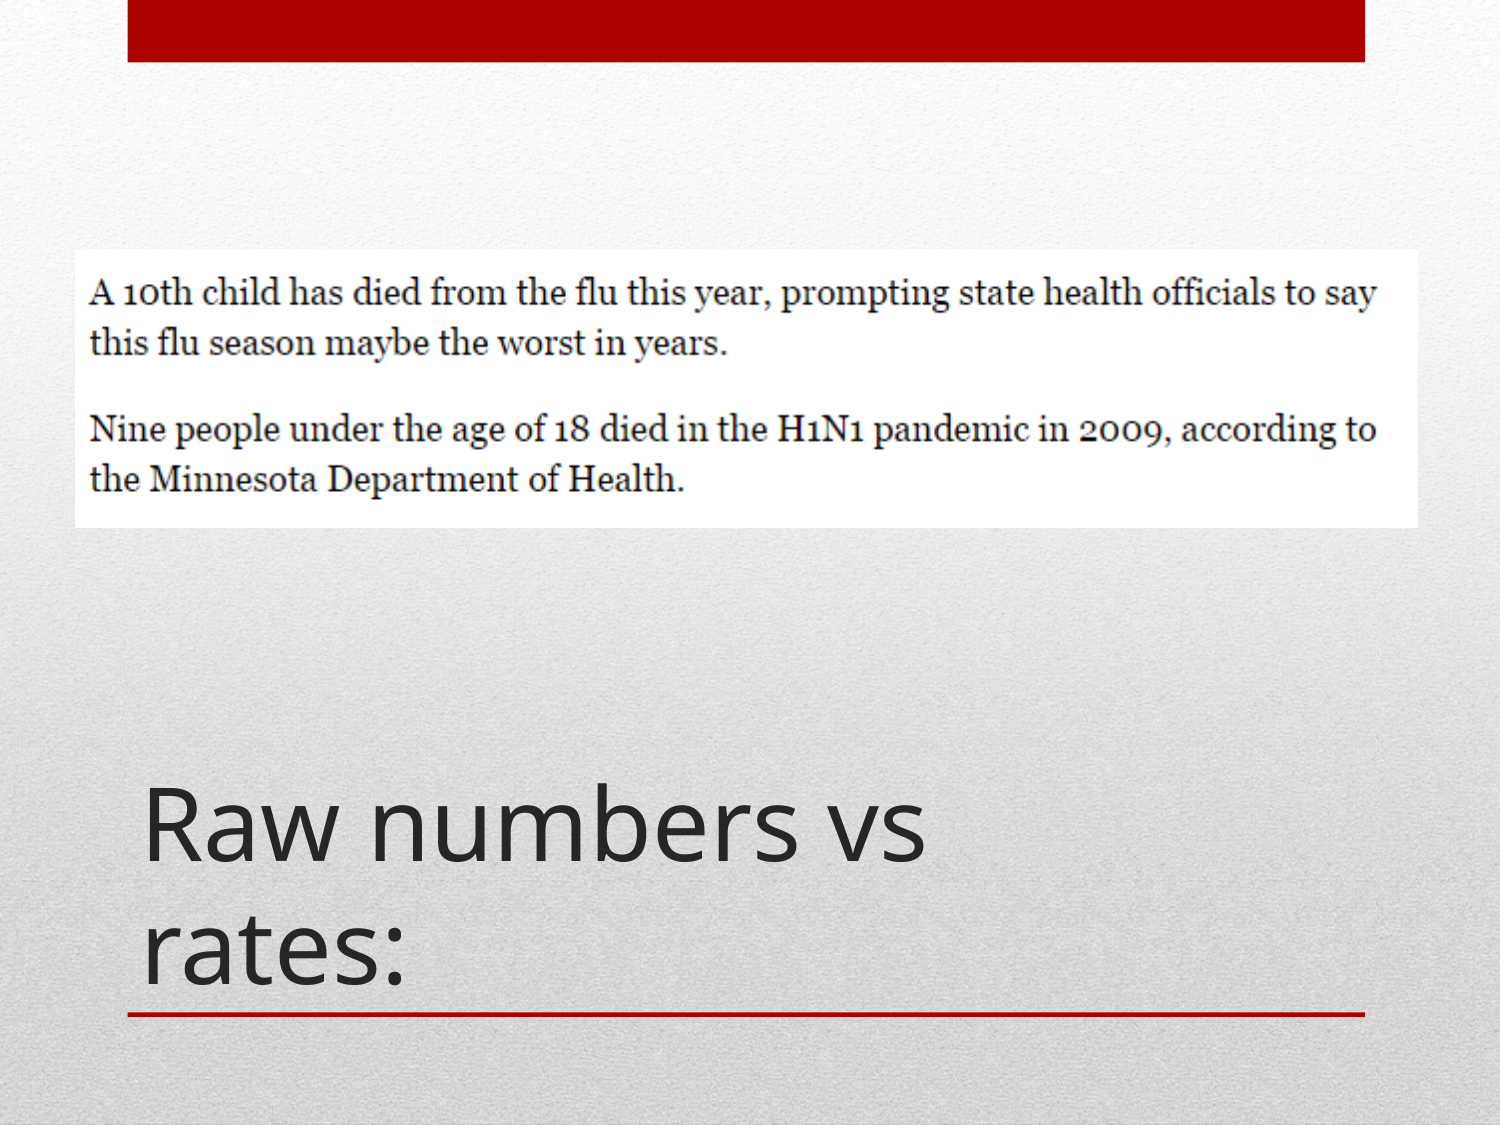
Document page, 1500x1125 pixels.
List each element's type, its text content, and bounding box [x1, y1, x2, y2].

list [74, 249, 1419, 529]
title Raw numbers vs rates: [125, 750, 1238, 1013]
